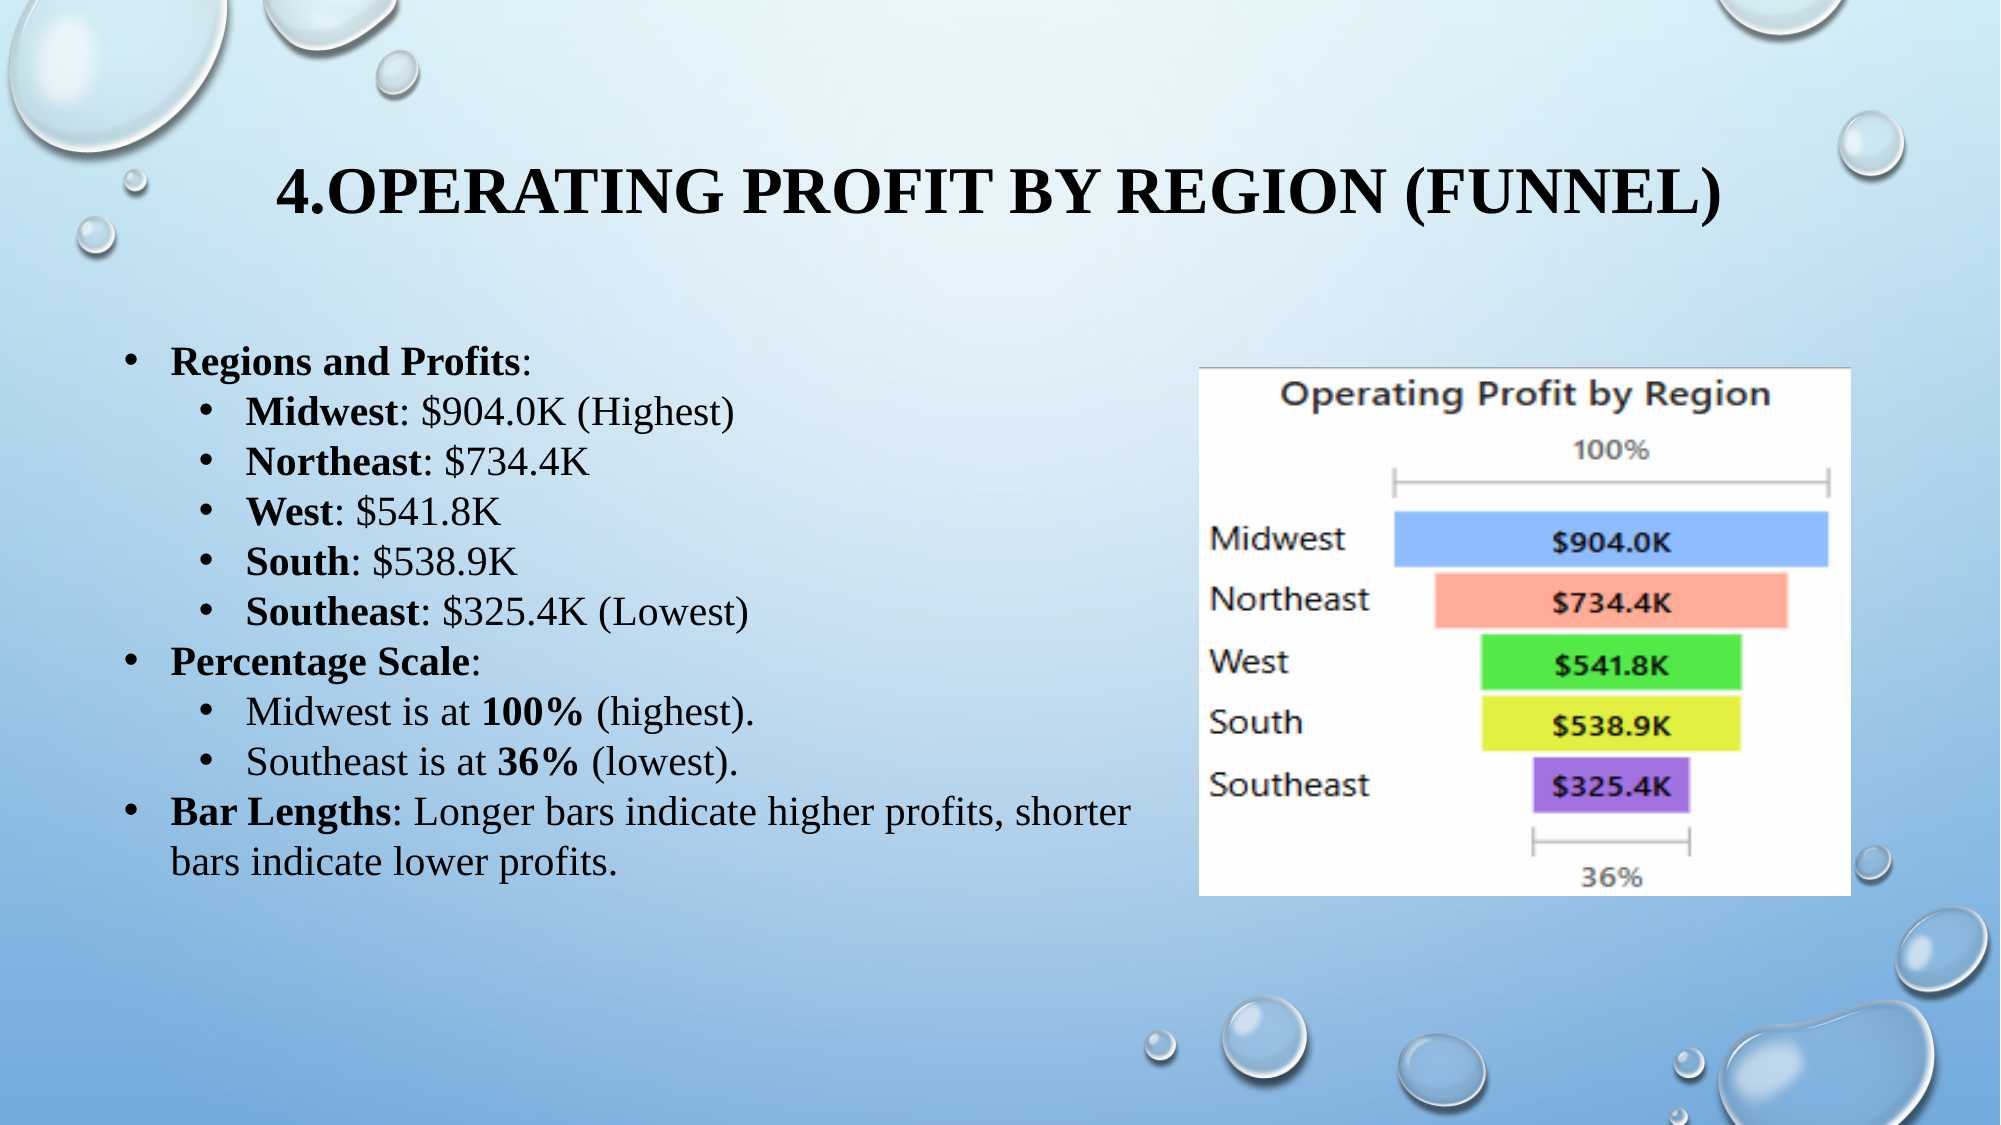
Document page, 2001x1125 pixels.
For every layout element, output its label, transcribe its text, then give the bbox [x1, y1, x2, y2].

picture [0, 0, 2000, 1125]
text_box Regions and Profits: Midwest: $904.0K (Highest) Northeast: $734.4K West: $541.8K South: $538.9K Southeast: $325.4K (Lowest) Percentage Scale: Midwest is at 100% (highest). Southeast is at 36% (lowest). Bar Lengths: Longer bars indicate higher profits, shorter bars indicate lower profits. [108, 326, 1200, 935]
title 4.OPERATING PROFIT BY REGION (FUNNEL) [149, 101, 1851, 284]
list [1198, 366, 1851, 896]
